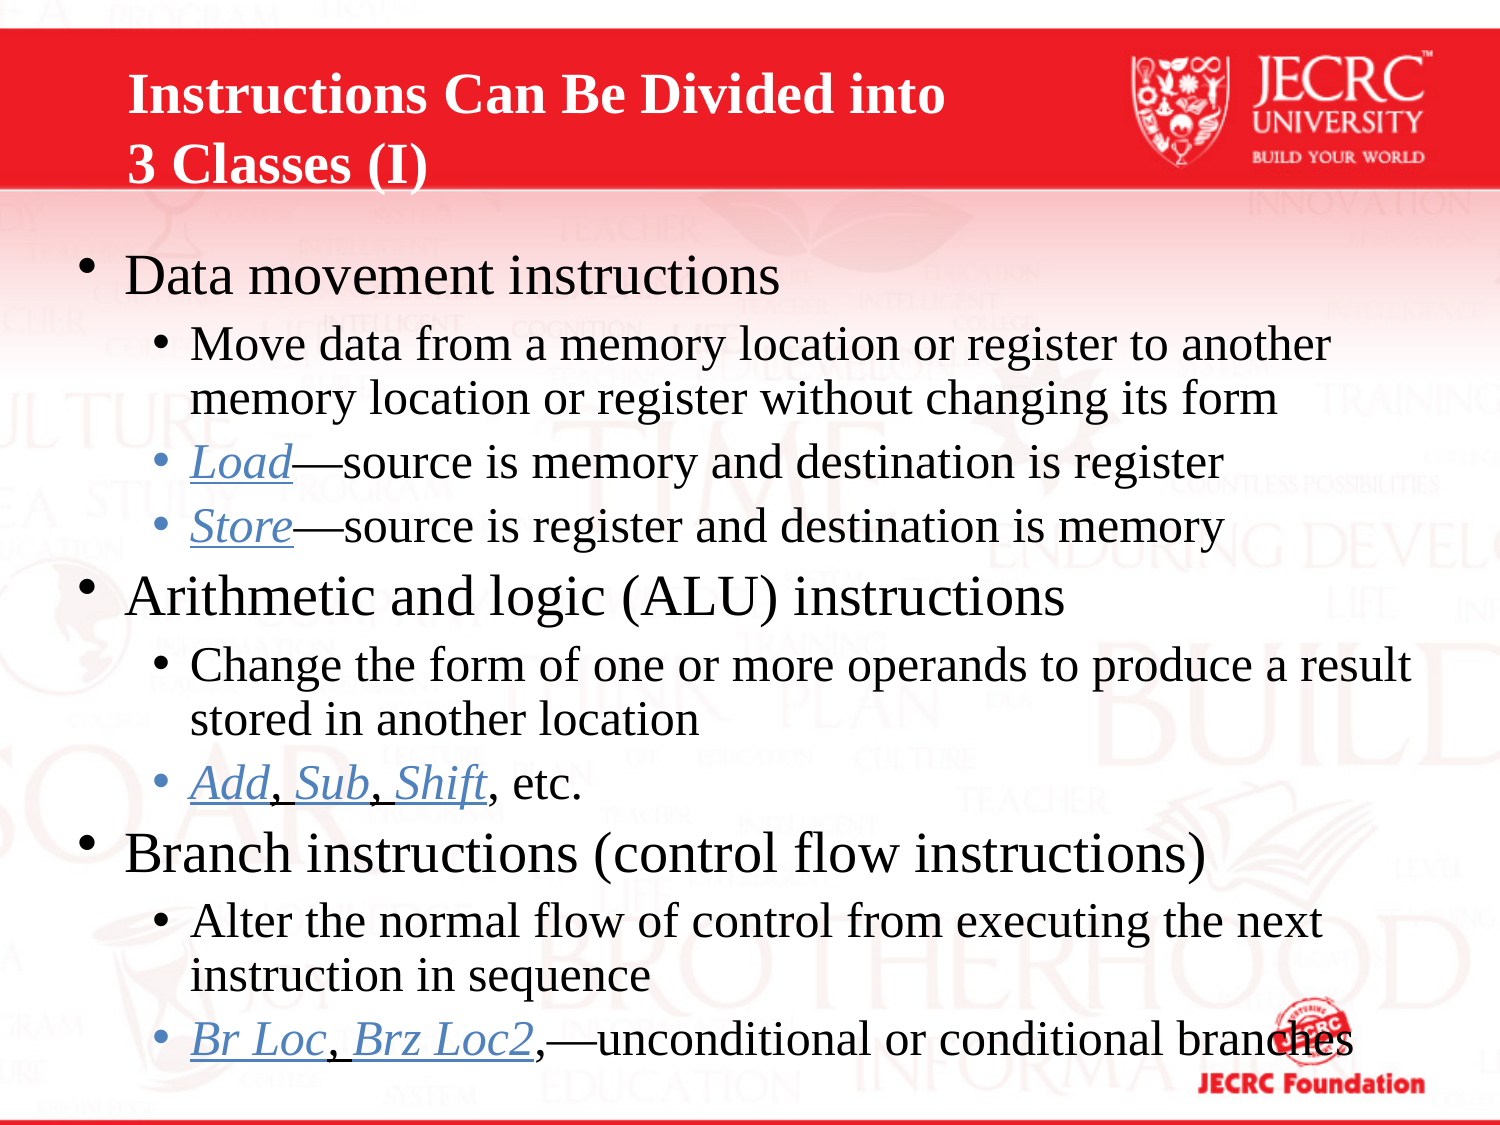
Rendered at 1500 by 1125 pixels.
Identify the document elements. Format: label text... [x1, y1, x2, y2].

title Instructions Can Be Divided into 3 Classes (I) [112, 0, 1401, 237]
list Data movement instructions Move data from a memory location or register to another memory location or register without changing its form Load—source is memory and destination is register Store—source is register and destination is memory Arithmetic and logic (ALU) instructions Change the form of one or more operands to produce a result stored in another location Add, Sub, Shift, etc. Branch instructions (control flow instructions) Alter the normal flow of control from executing the next instruction in sequence Br Loc, Brz Loc2,—unconditional or conditional branches [62, 237, 1450, 959]
picture [0, 0, 1500, 1125]
